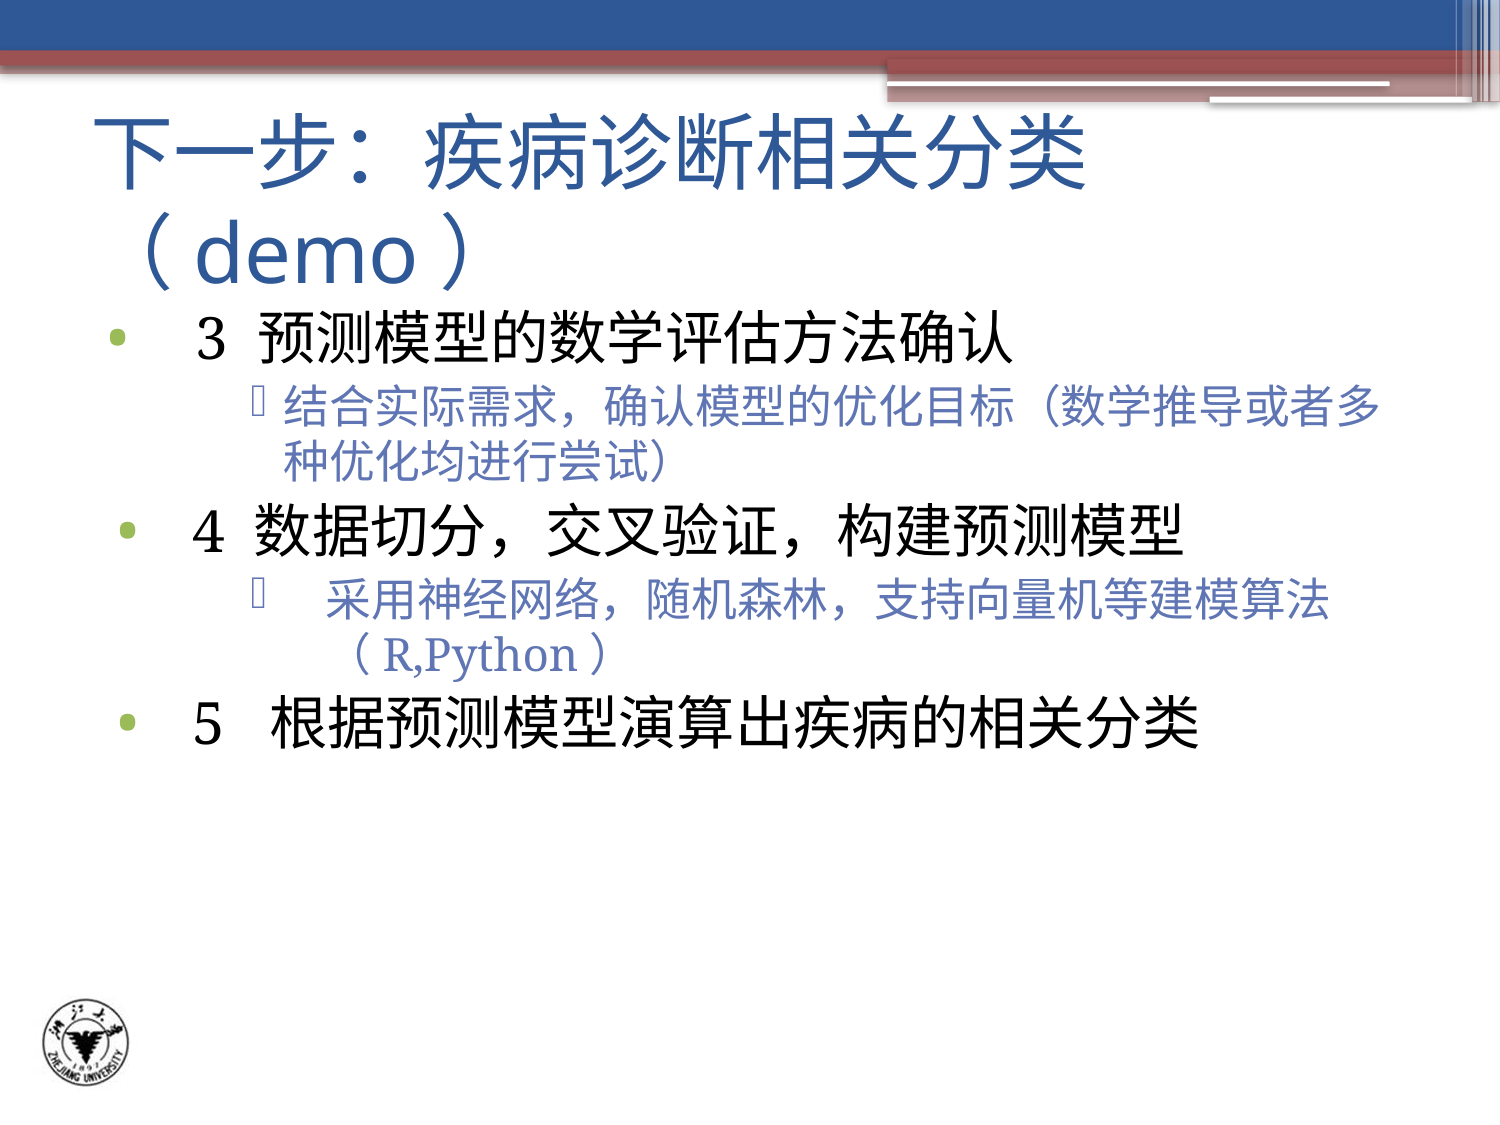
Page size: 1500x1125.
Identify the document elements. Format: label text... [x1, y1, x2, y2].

list 3 预测模型的数学评估方法确认 结合实际需求，确认模型的优化目标（数学推导或者多种优化均进行尝试） 4 数据切分，交叉验证，构建预测模型 采用神经网络，随机森林，支持向量机等建模算法（R,Python） 5 根据预测模型演算出疾病的相关分类 [75, 293, 1425, 1004]
title 下一步：疾病诊断相关分类（demo） [75, 112, 1425, 288]
picture [26, 987, 150, 1100]
